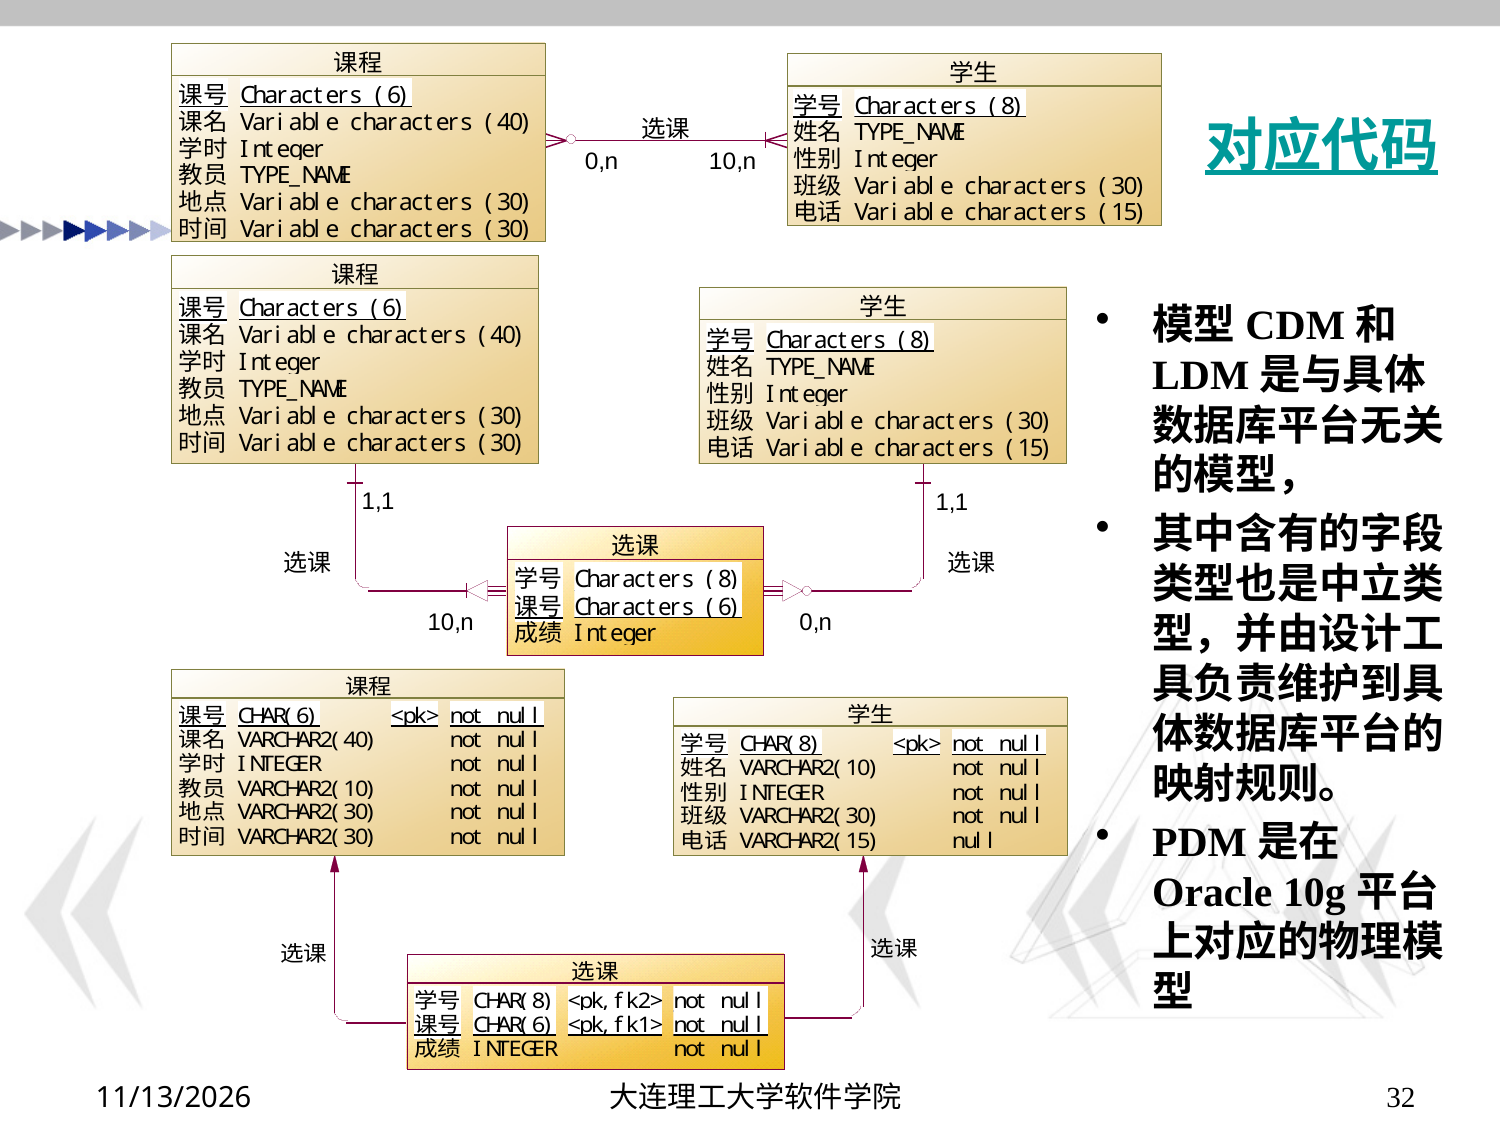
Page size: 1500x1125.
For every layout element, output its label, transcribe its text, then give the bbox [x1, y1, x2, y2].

footer 大连理工大学软件学院 [517, 1080, 994, 1114]
slide_number 32 [1080, 1070, 1431, 1114]
list 模型CDM和LDM是与具体数据库平台无关的模型， 其中含有的字段类型也是中立类型，并由设计工具负责维护到具体数据库平台的映射规则。 PDM是在Oracle 10g平台上对应的物理模型 [1080, 290, 1471, 1047]
text_box 对应代码 [1190, 100, 1471, 200]
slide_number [80, 1070, 431, 1114]
picture [0, 0, 1500, 1125]
